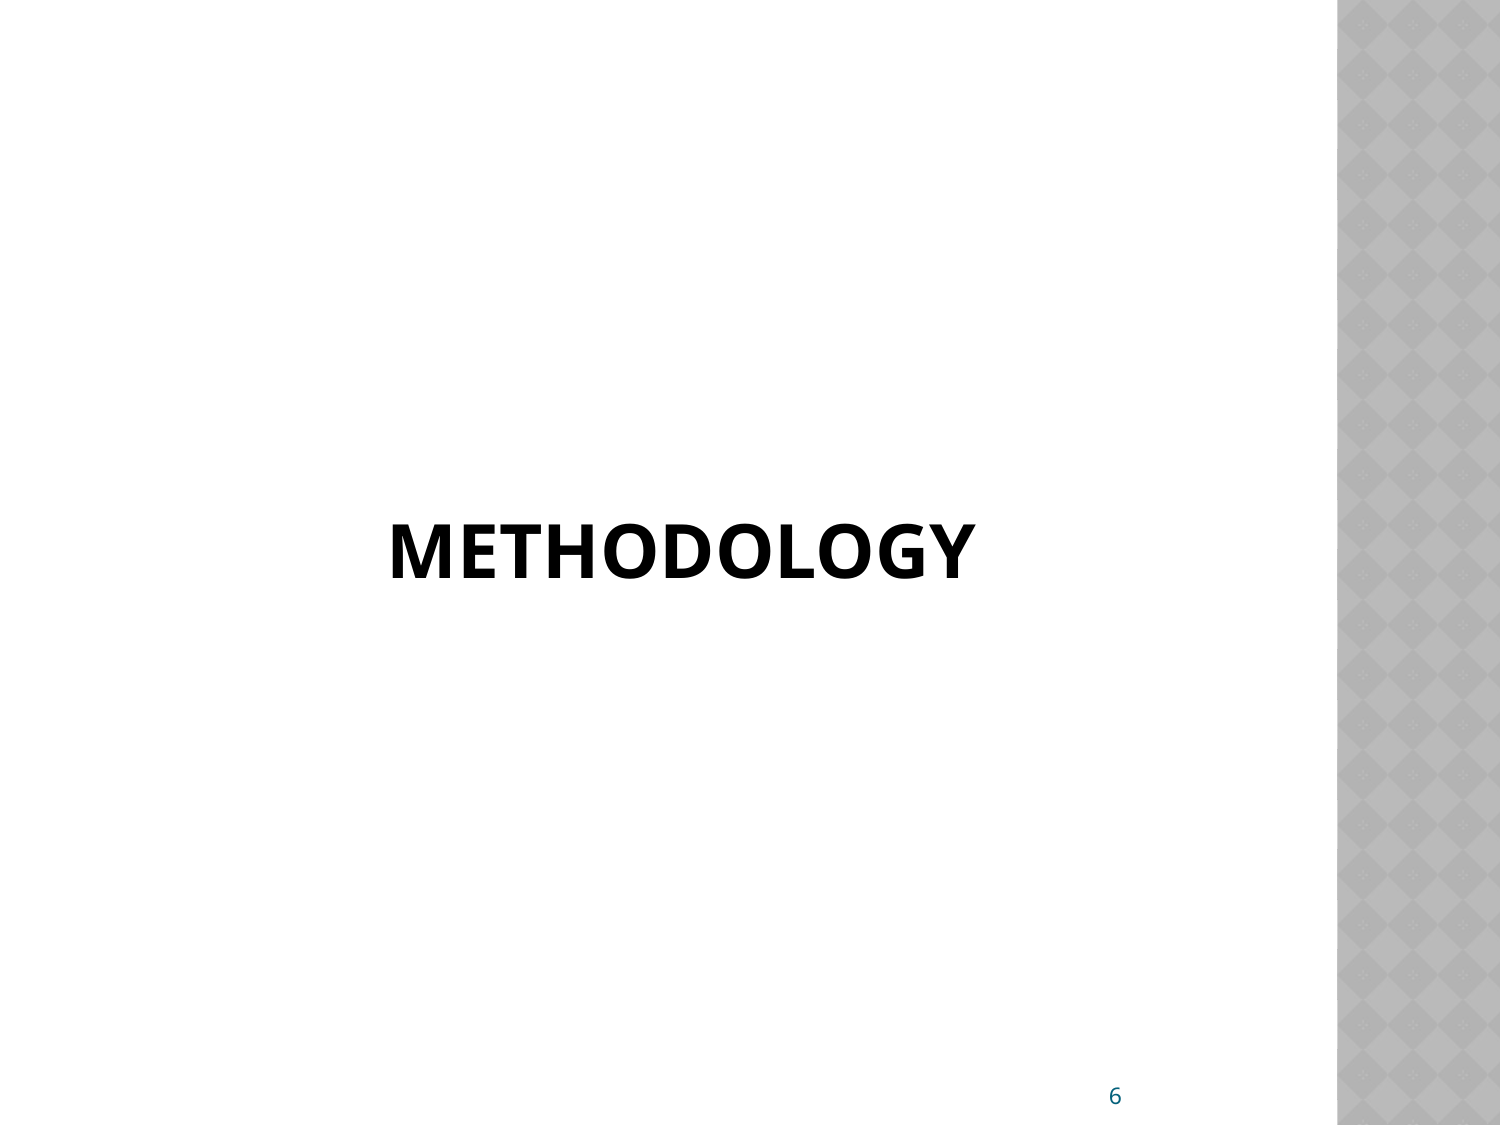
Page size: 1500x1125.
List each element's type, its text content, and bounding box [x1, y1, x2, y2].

slide_number 6 [1025, 1075, 1122, 1113]
title Methodology [64, 503, 1299, 594]
